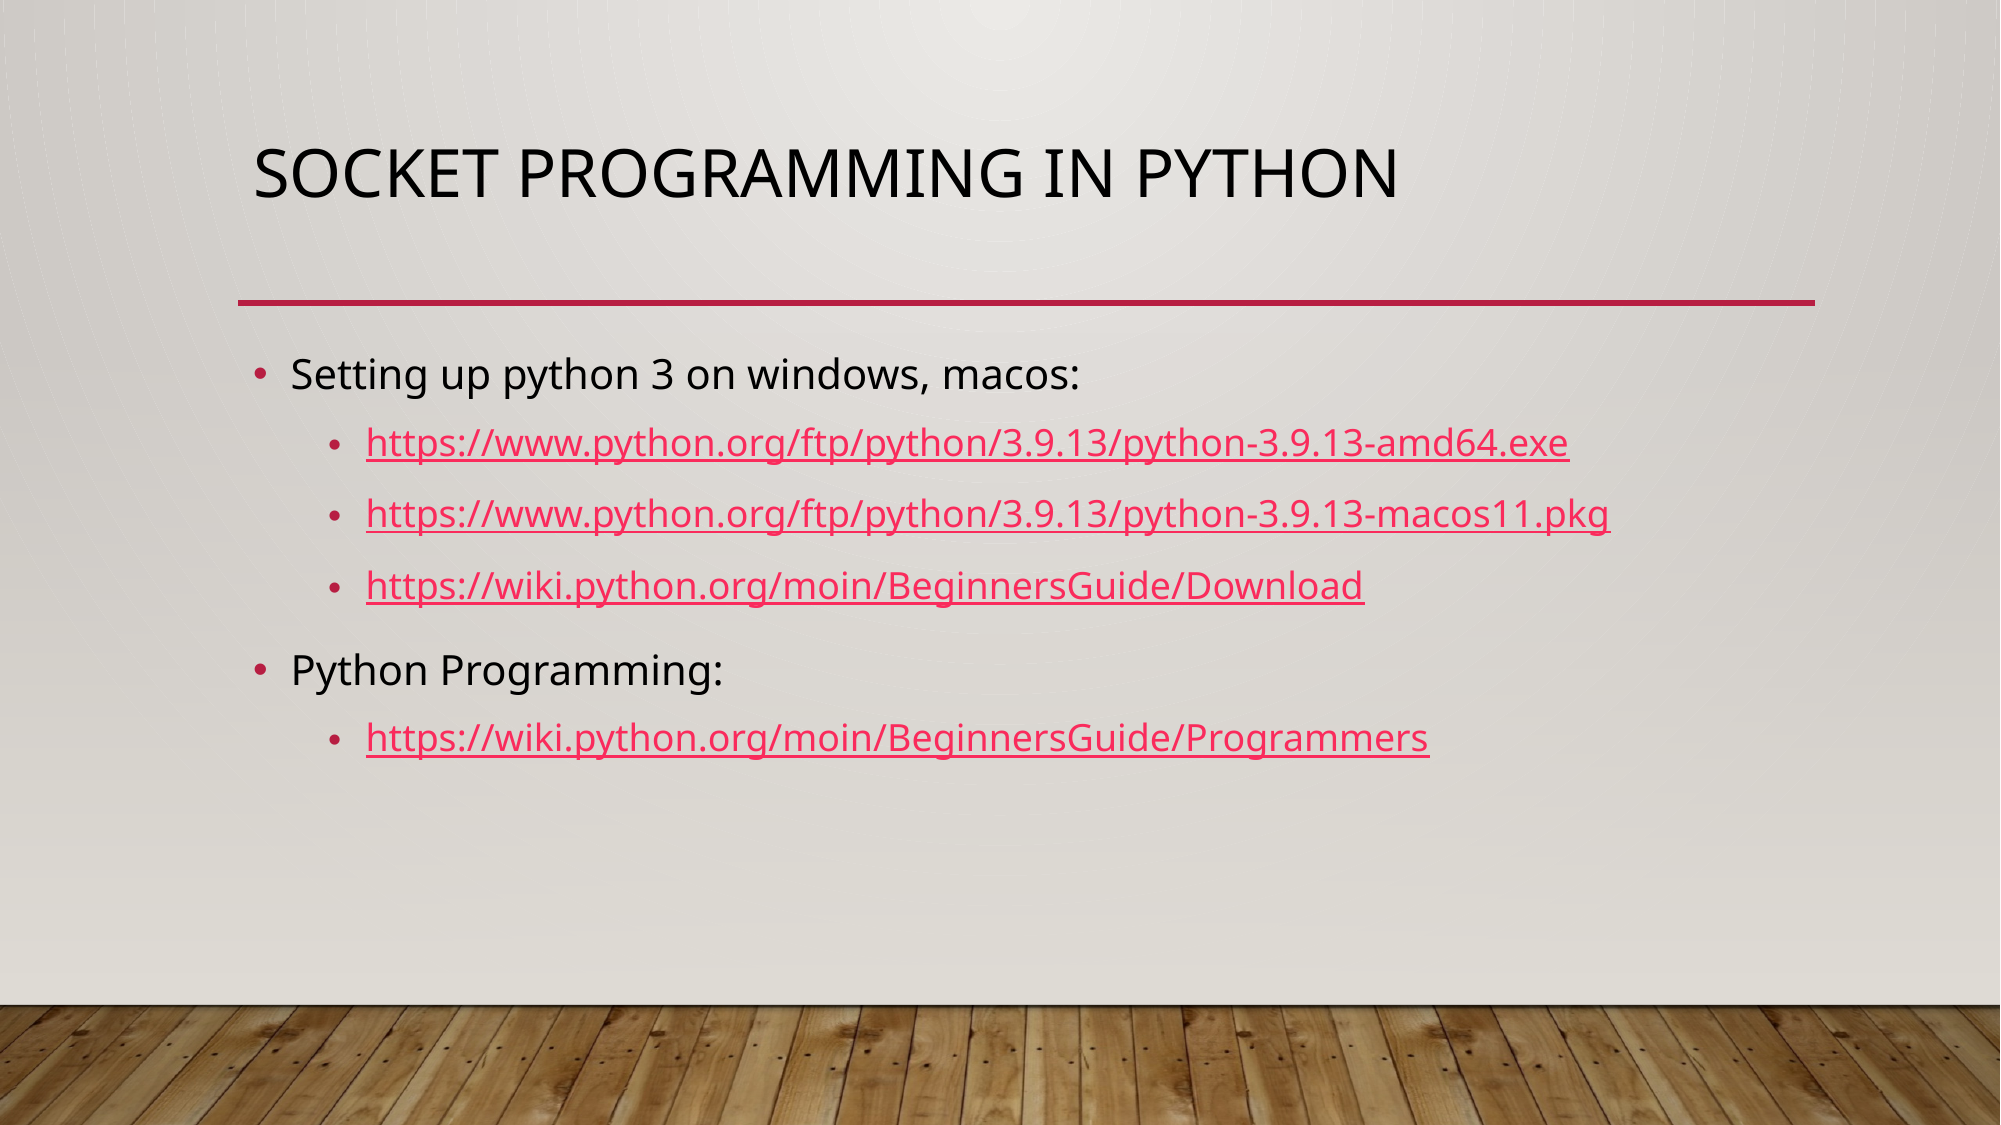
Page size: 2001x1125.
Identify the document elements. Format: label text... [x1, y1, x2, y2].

list Setting up python 3 on windows, macos: https://www.python.org/ftp/python/3.9.13/python-3.9.13-amd64.exe https://www.python.org/ftp/python/3.9.13/python-3.9.13-macos11.pkg https://wiki.python.org/moin/BeginnersGuide/Download Python Programming: https://wiki.python.org/moin/BeginnersGuide/Programmers [238, 330, 1814, 897]
title Socket Programming in Python [238, 131, 1814, 305]
picture [0, 1005, 2000, 1125]
